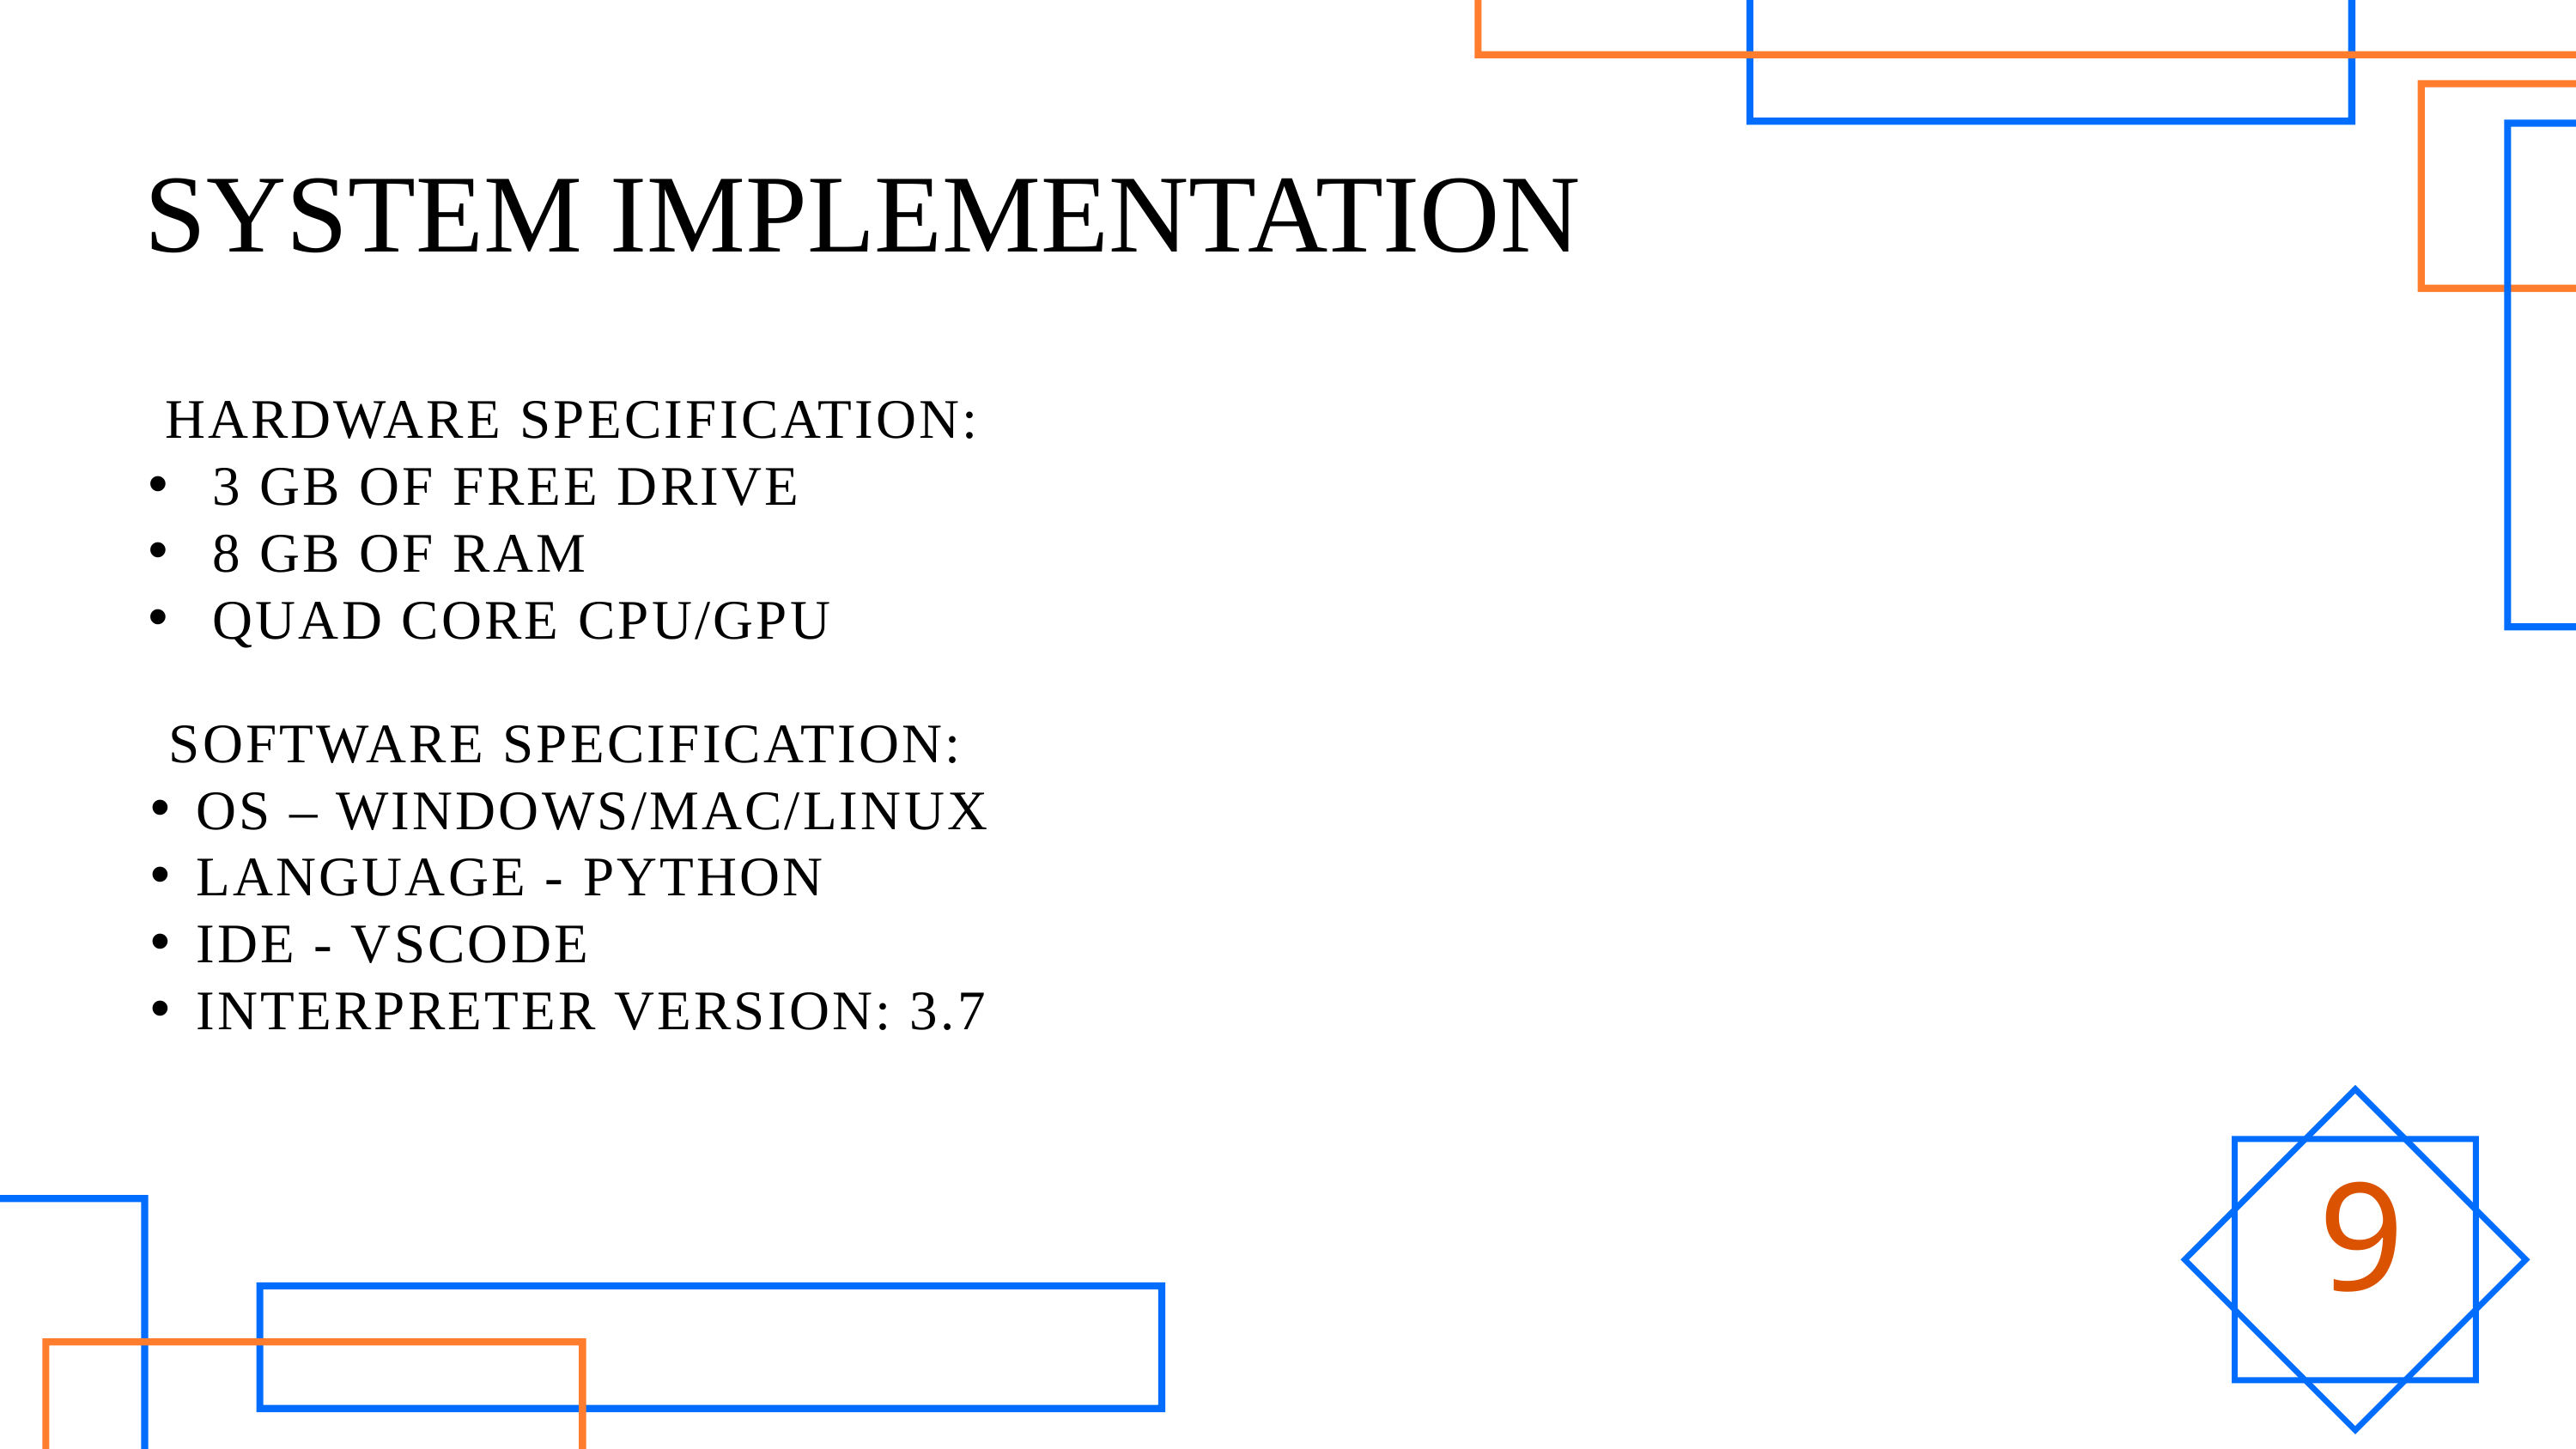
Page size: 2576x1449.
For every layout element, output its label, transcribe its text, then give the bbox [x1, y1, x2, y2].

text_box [256, 1282, 1166, 1413]
text_box HARDWARE SPECIFICATION: 3 GB OF FREE DRIVE 8 GB OF RAM QUAD CORE CPU/GPU [148, 382, 1327, 651]
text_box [2417, 80, 2576, 293]
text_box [1746, 65, 2356, 125]
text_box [2503, 119, 2576, 631]
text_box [0, 1194, 149, 1449]
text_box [1473, 0, 2576, 59]
text_box SYSTEM IMPLEMENTATION [144, 161, 1710, 274]
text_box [2231, 1136, 2480, 1384]
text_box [41, 1337, 586, 1449]
text_box SOFTWARE SPECIFICATION: OS – WINDOWS/MAC/LINUX LANGUAGE - PYTHON IDE - VSCODE INTERPRETER VERSION: 3.7 [104, 706, 1437, 1041]
